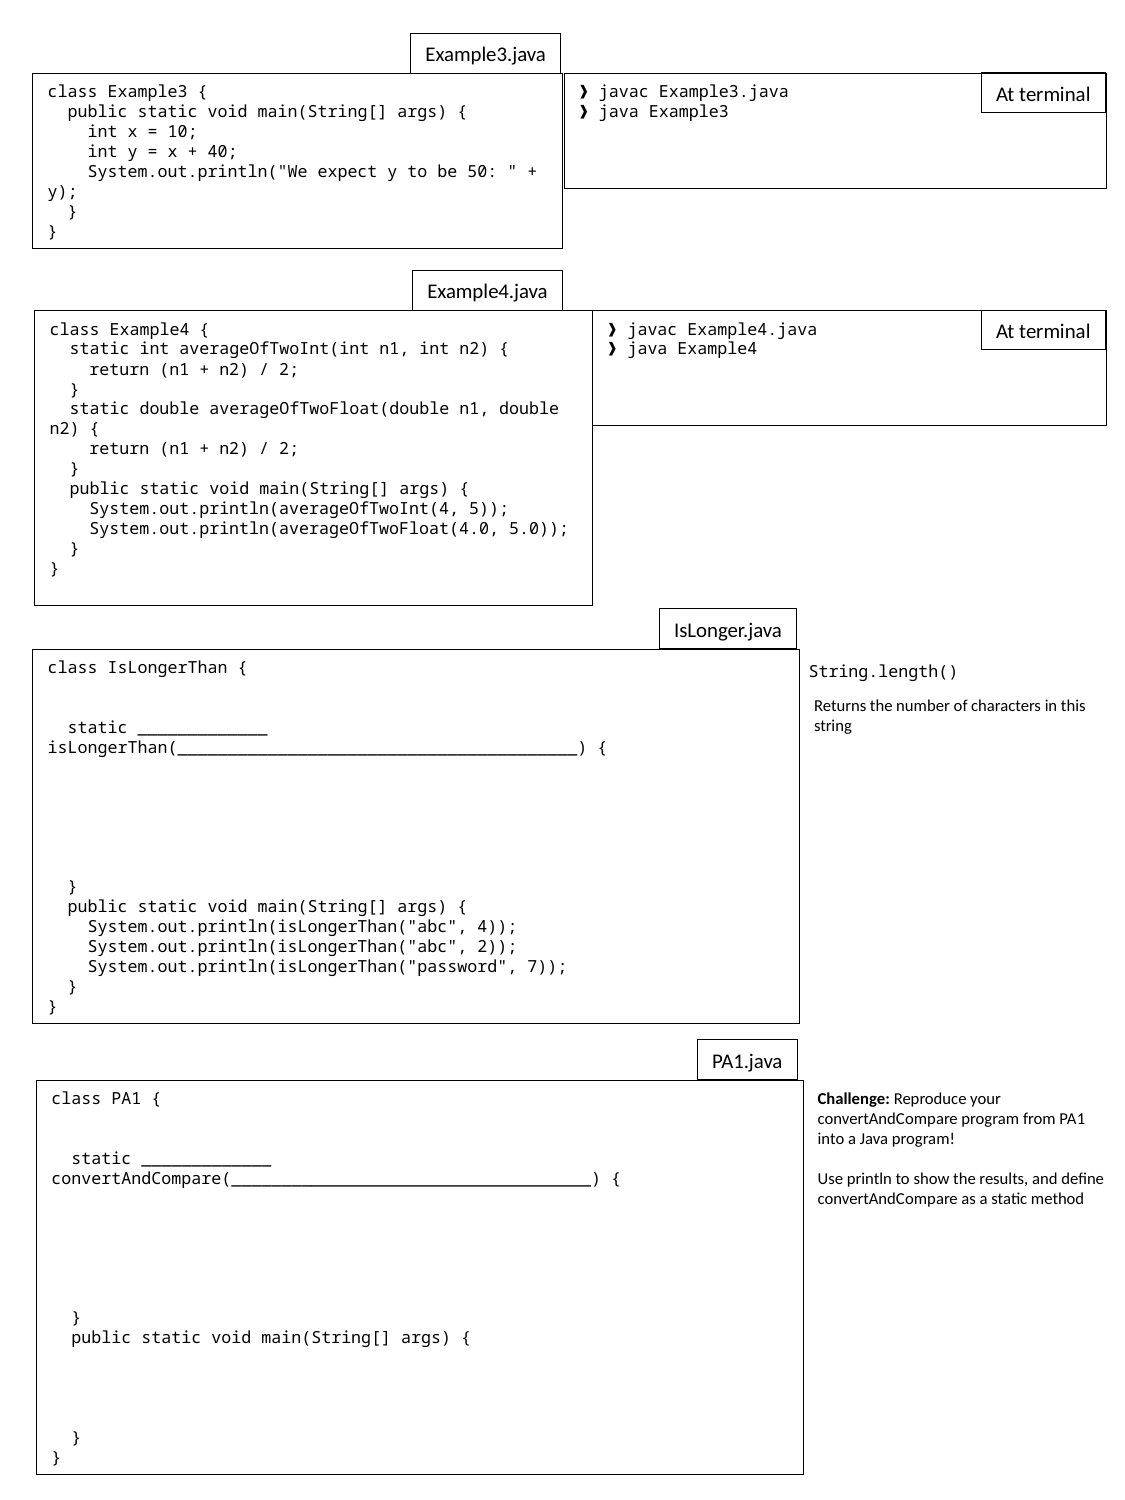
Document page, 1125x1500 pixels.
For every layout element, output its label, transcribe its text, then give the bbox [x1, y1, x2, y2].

text_box class PA1 { static _____________ convertAndCompare(____________________________________) { } public static void main(String[] args) { } } [36, 1080, 804, 1475]
text_box ❱ javac Example3.java ❱ java Example3 [564, 73, 1107, 189]
text_box class Example4 { static int averageOfTwoInt(int n1, int n2) { return (n1 + n2) / 2; } static double averageOfTwoFloat(double n1, double n2) { return (n1 + n2) / 2; } public static void main(String[] args) { System.out.println(averageOfTwoInt(4, 5)); System.out.println(averageOfTwoFloat(4.0, 5.0)); } } [34, 310, 593, 606]
text_box Returns the number of characters in this string [799, 687, 1116, 743]
text_box At terminal [981, 72, 1106, 113]
text_box PA1.java [697, 1039, 798, 1080]
text_box class IsLongerThan { static _____________ isLongerThan(________________________________________) { } public static void main(String[] args) { System.out.println(isLongerThan("abc", 4)); System.out.println(isLongerThan("abc", 2)); System.out.println(isLongerThan("password", 7)); } } [32, 649, 800, 1024]
text_box ❱ javac Example4.java ❱ java Example4 [592, 310, 1107, 426]
text_box Example3.java [410, 33, 561, 74]
text_box String.length() [793, 653, 974, 688]
text_box class Example3 { public static void main(String[] args) { int x = 10; int y = x + 40; System.out.println("We expect y to be 50: " + y); } } [32, 73, 563, 249]
text_box Example4.java [412, 270, 563, 311]
text_box IsLonger.java [659, 608, 797, 649]
text_box Challenge: Reproduce your convertAndCompare program from PA1 into a Java program! Use println to show the results, and define convertAndCompare as a static method [803, 1080, 1120, 1215]
text_box At terminal [981, 310, 1106, 350]
